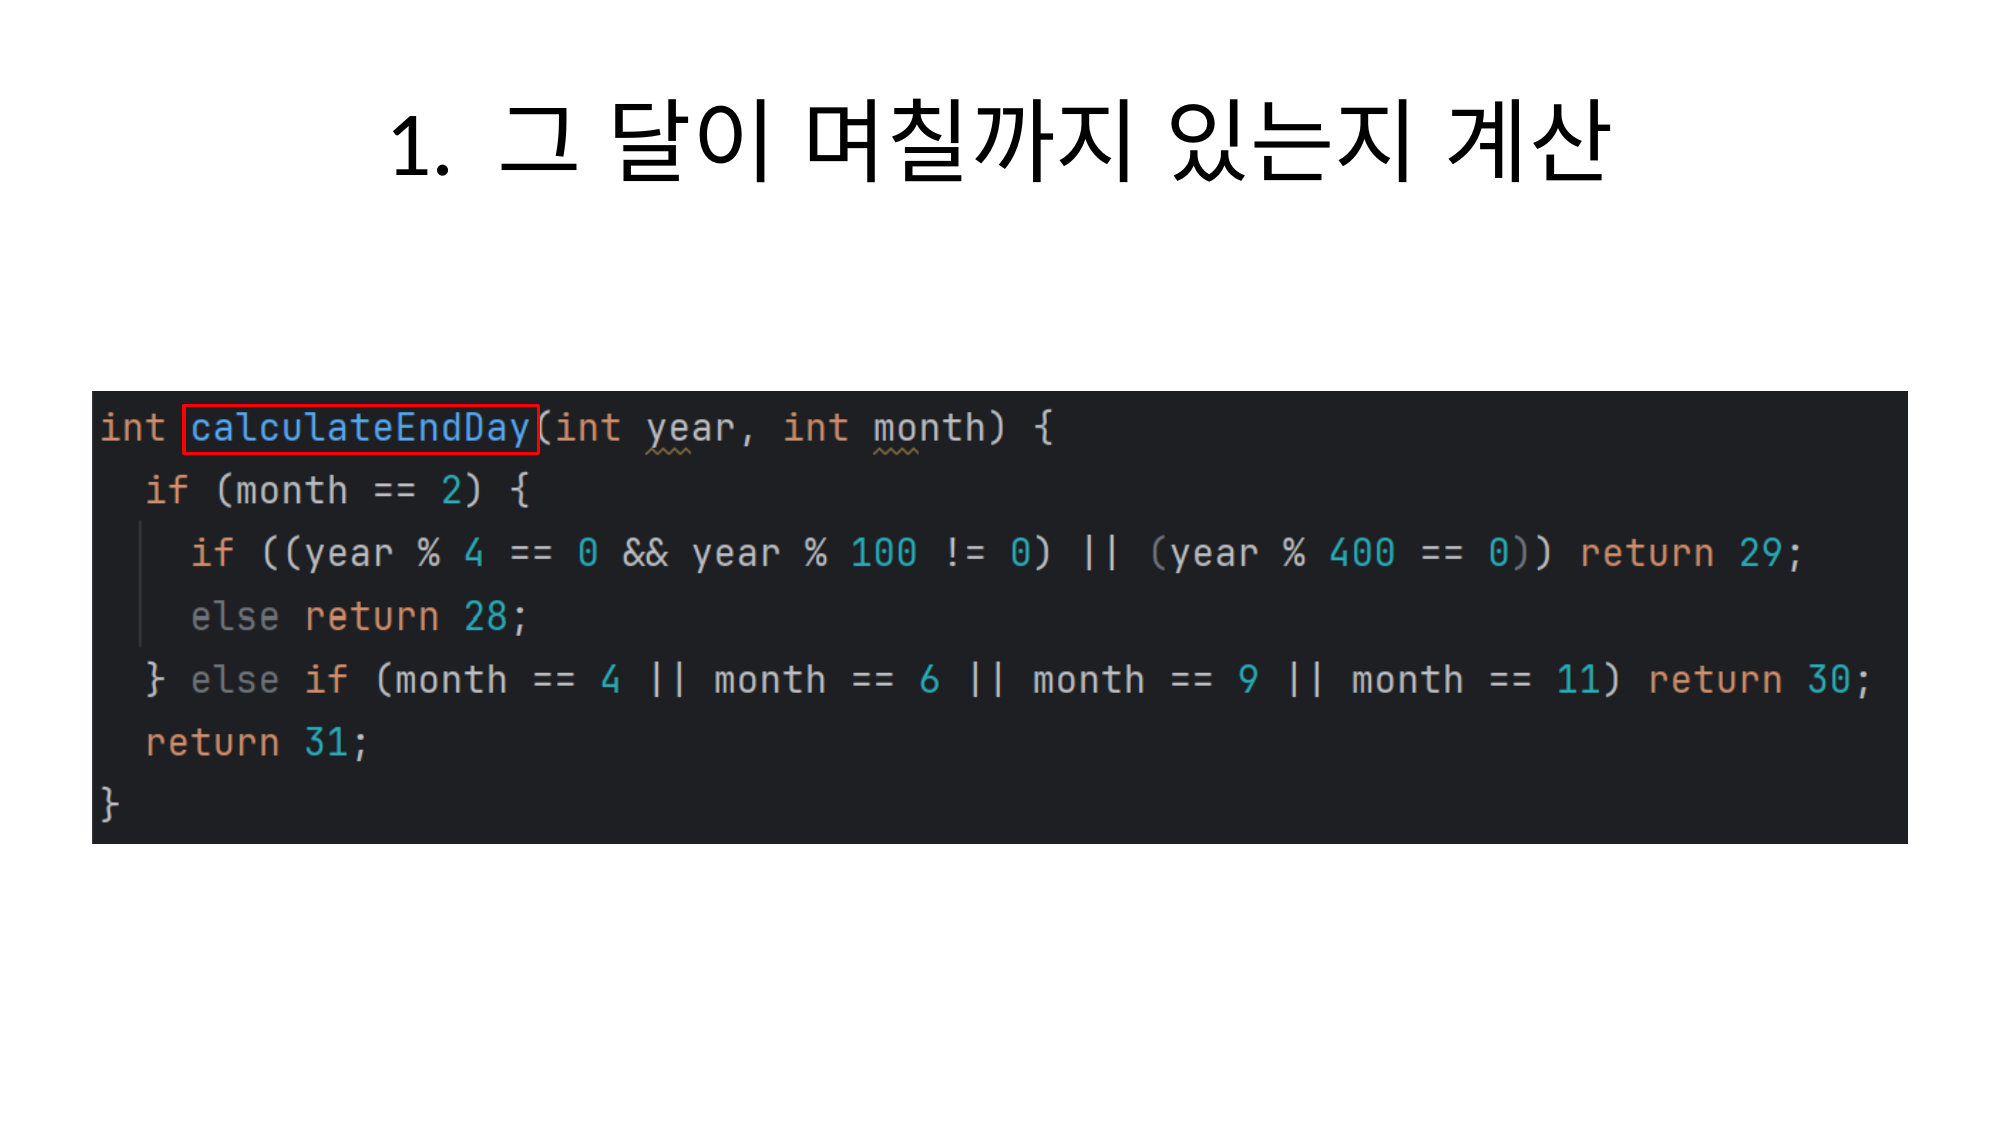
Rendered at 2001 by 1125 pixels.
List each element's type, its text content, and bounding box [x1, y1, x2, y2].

title 1. 그 달이 며칠까지 있는지 계산 [99, 45, 1900, 233]
picture [92, 390, 1908, 844]
